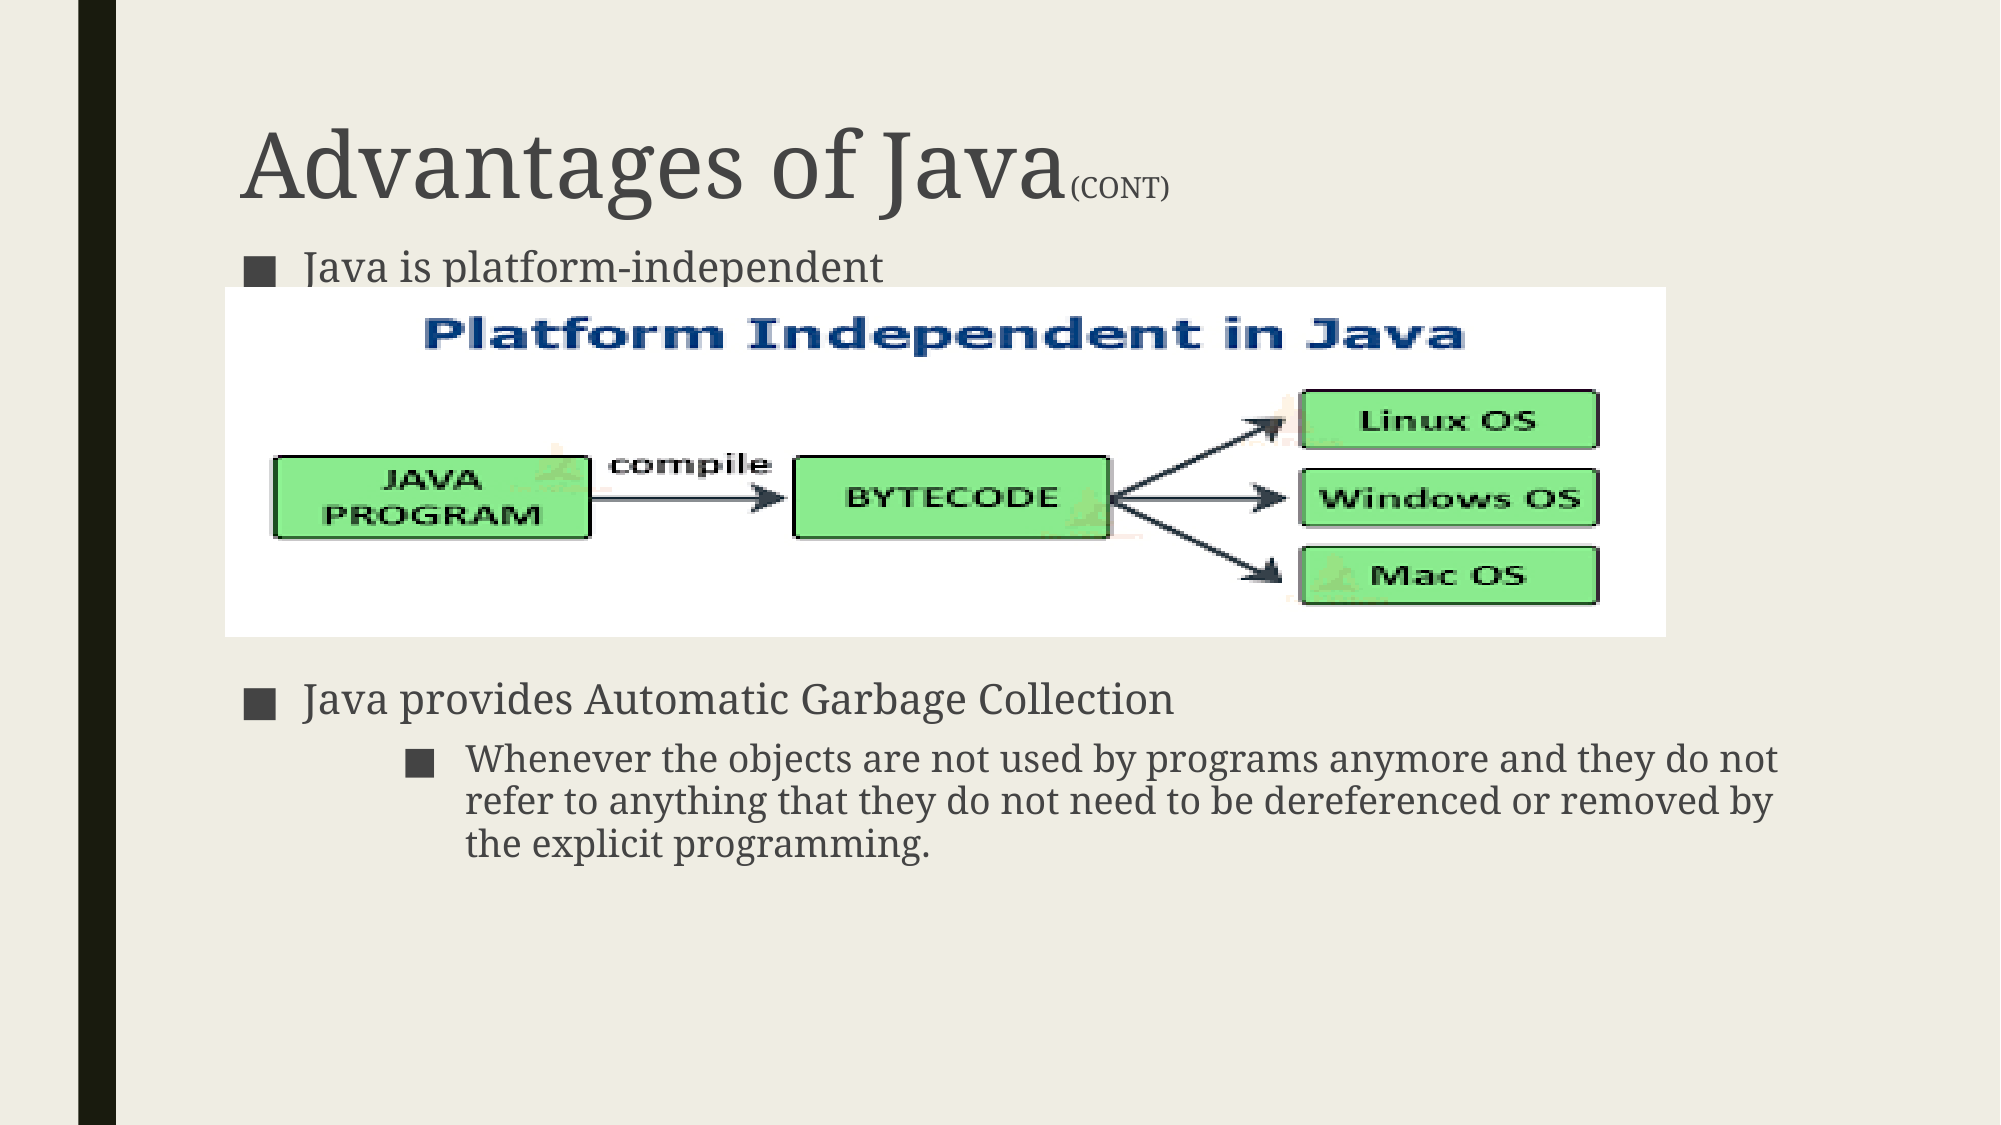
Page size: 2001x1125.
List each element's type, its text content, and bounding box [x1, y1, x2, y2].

list Java is platform-independent Java provides Automatic Garbage Collection Whenever the objects are not used by programs anymore and they do not refer to anything that they do not need to be dereferenced or removed by the explicit programming. [225, 237, 1800, 963]
picture [224, 287, 1666, 637]
title Advantages of Java(CONT) [225, 112, 1800, 237]
